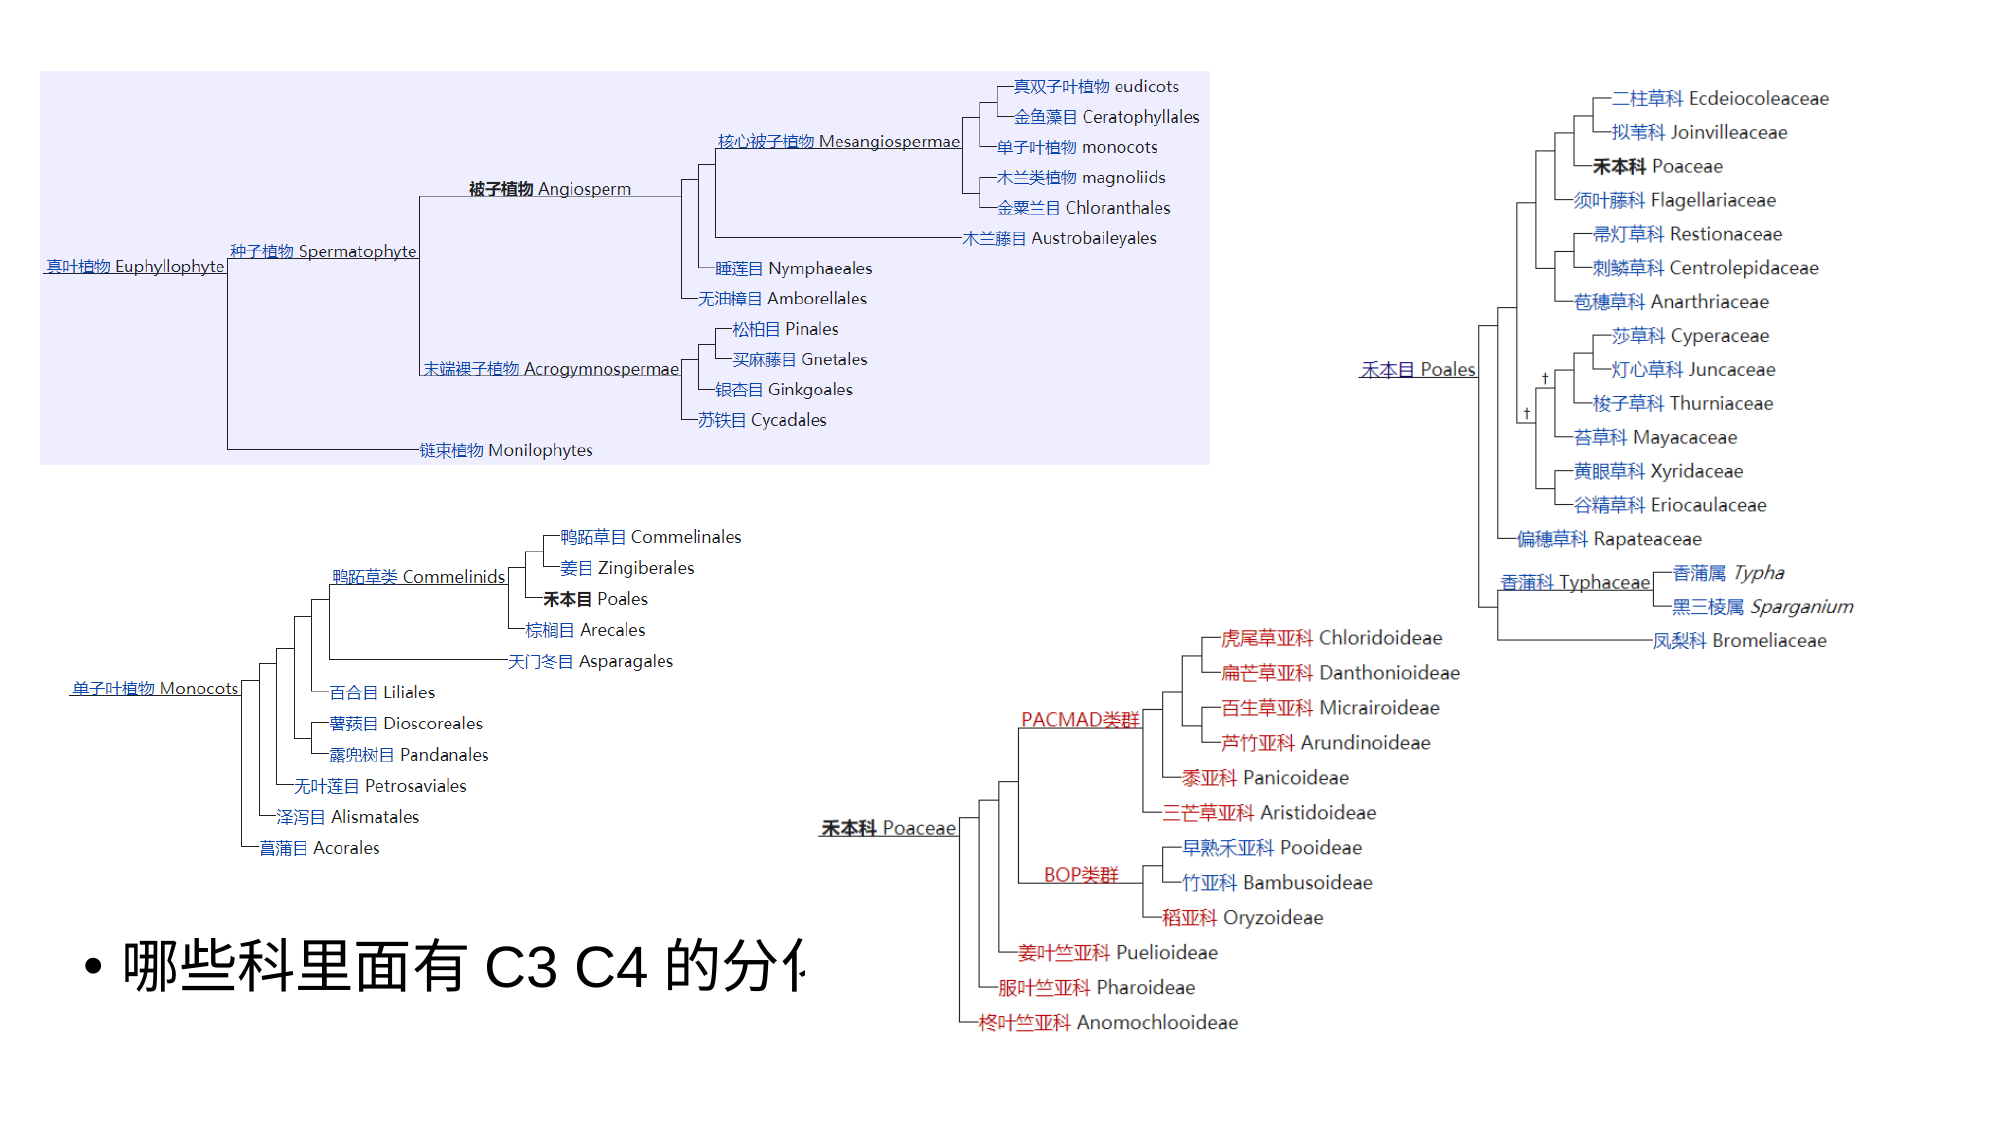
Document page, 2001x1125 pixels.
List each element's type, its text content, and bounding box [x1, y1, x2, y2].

picture [40, 71, 1210, 465]
list 哪些科里面有C3 C4的分化 [68, 929, 1077, 1088]
picture [56, 516, 769, 867]
picture [805, 71, 1887, 1039]
